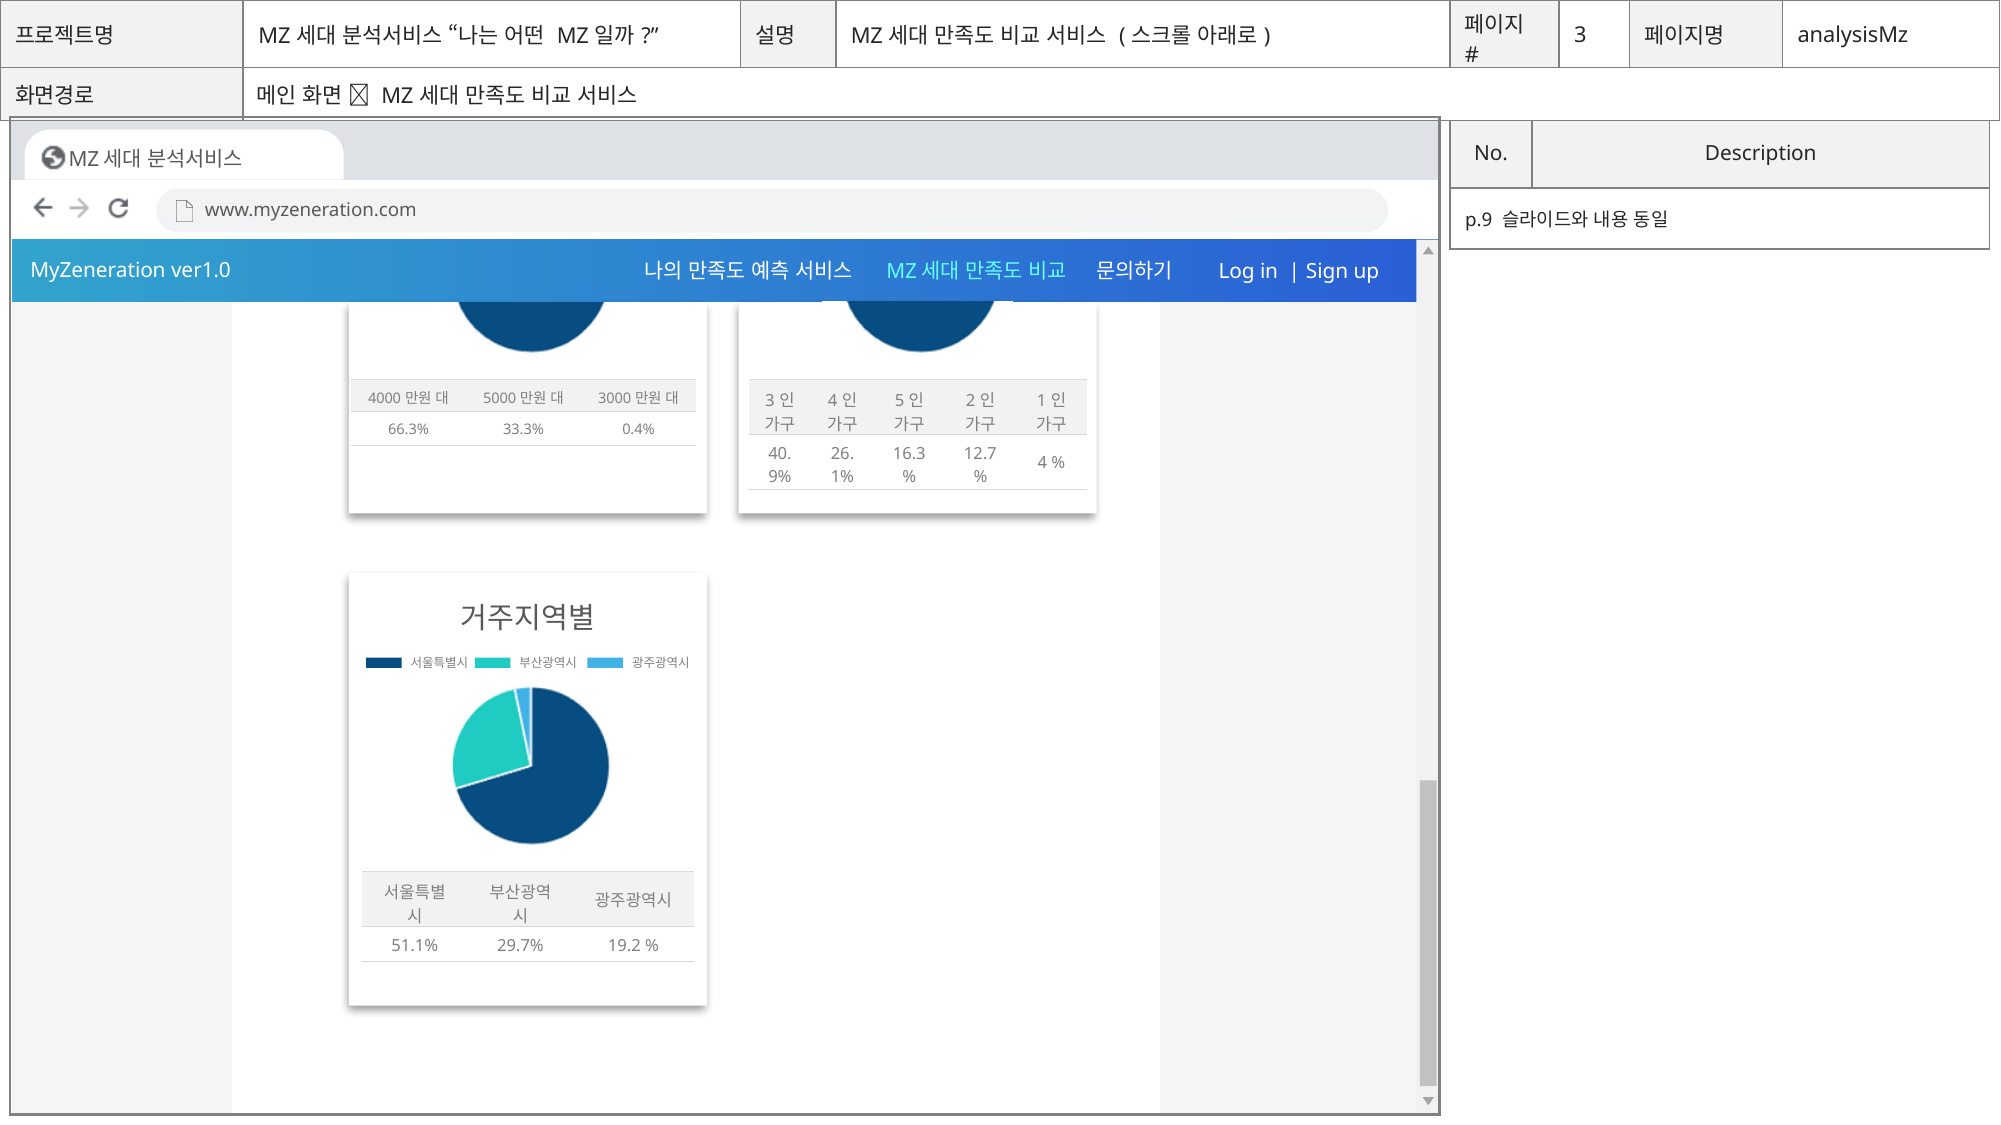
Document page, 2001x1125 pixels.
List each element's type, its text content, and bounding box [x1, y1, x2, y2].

table_header 프로젝트명 [1, 1, 242, 67]
picture [821, 301, 1014, 367]
table_cell 메인 화면  MZ세대 만족도 비교 서비스 [244, 68, 1999, 120]
table_cell 화면경로 [1, 68, 242, 120]
table_header Description [1533, 121, 1989, 187]
picture [432, 681, 624, 859]
table_header No. [1451, 121, 1531, 187]
picture [432, 302, 624, 367]
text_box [39, 138, 253, 179]
table_header 페이지 # [1451, 1, 1558, 67]
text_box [366, 647, 474, 678]
table_header 페이지명 [1630, 1, 1782, 67]
table_cell p.9 슬라이드와 내용 동일 [1451, 189, 1989, 248]
table_header 3 [1560, 1, 1629, 67]
picture [176, 200, 193, 222]
table_header MZ세대 분석서비스 “나는 어떤 MZ일까?” [244, 1, 740, 67]
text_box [1416, 239, 1440, 1114]
text_box [9, 116, 1441, 1116]
table_header analysisMz [1783, 1, 1999, 67]
table_header 설명 [741, 1, 835, 67]
table_header MZ세대 만족도 비교 서비스 (스크롤 아래로) [837, 1, 1449, 67]
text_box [26, 189, 136, 225]
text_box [587, 647, 724, 678]
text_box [474, 647, 587, 678]
